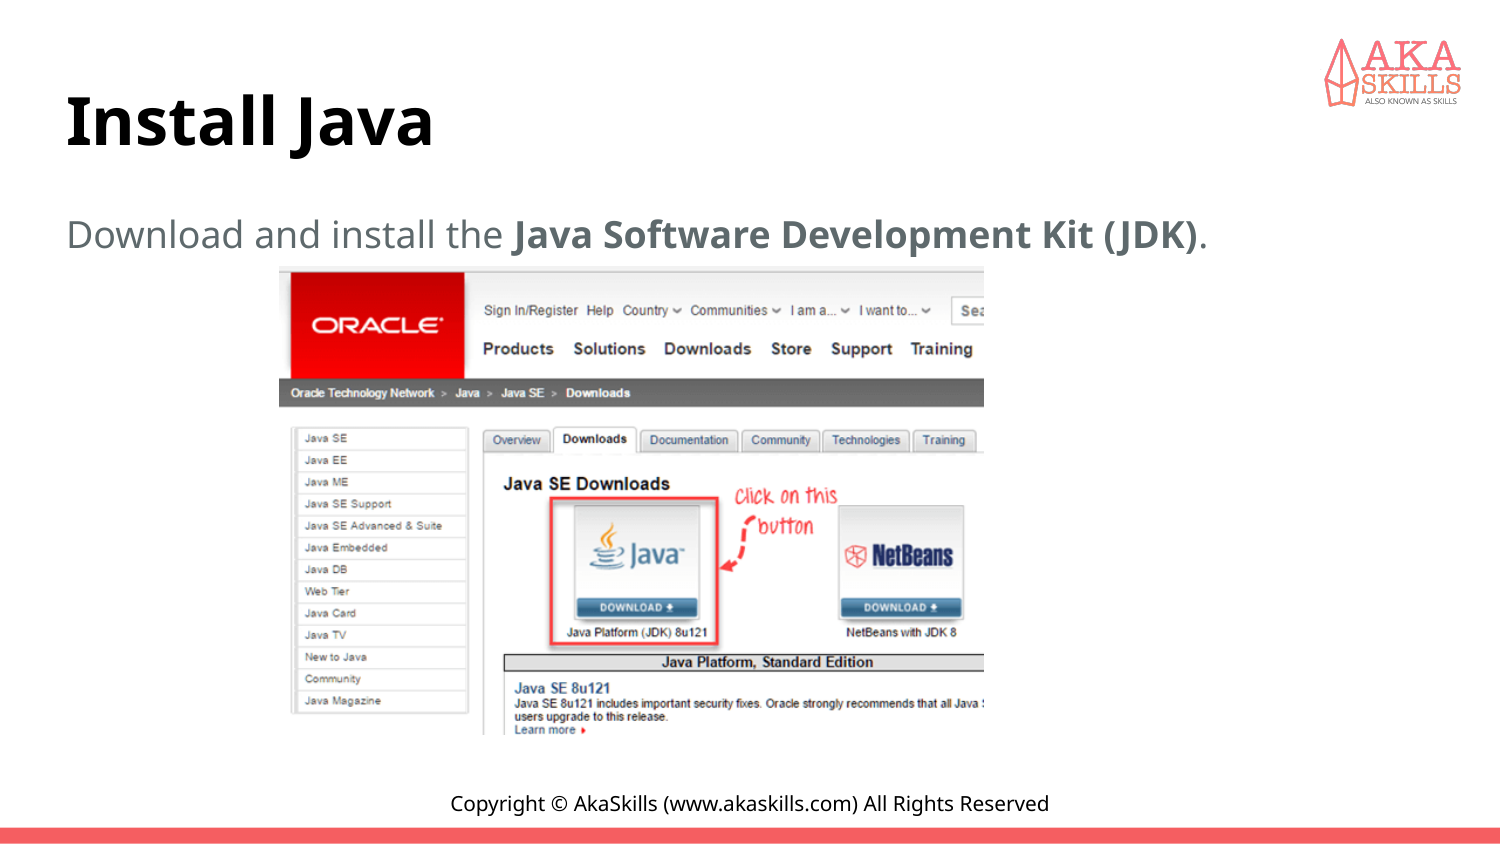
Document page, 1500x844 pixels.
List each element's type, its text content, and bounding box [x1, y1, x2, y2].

picture [1320, 33, 1469, 114]
title Install Java [51, 64, 1449, 167]
list Download and install the Java Software Development Kit (JDK). [51, 189, 1449, 750]
picture [279, 266, 984, 735]
